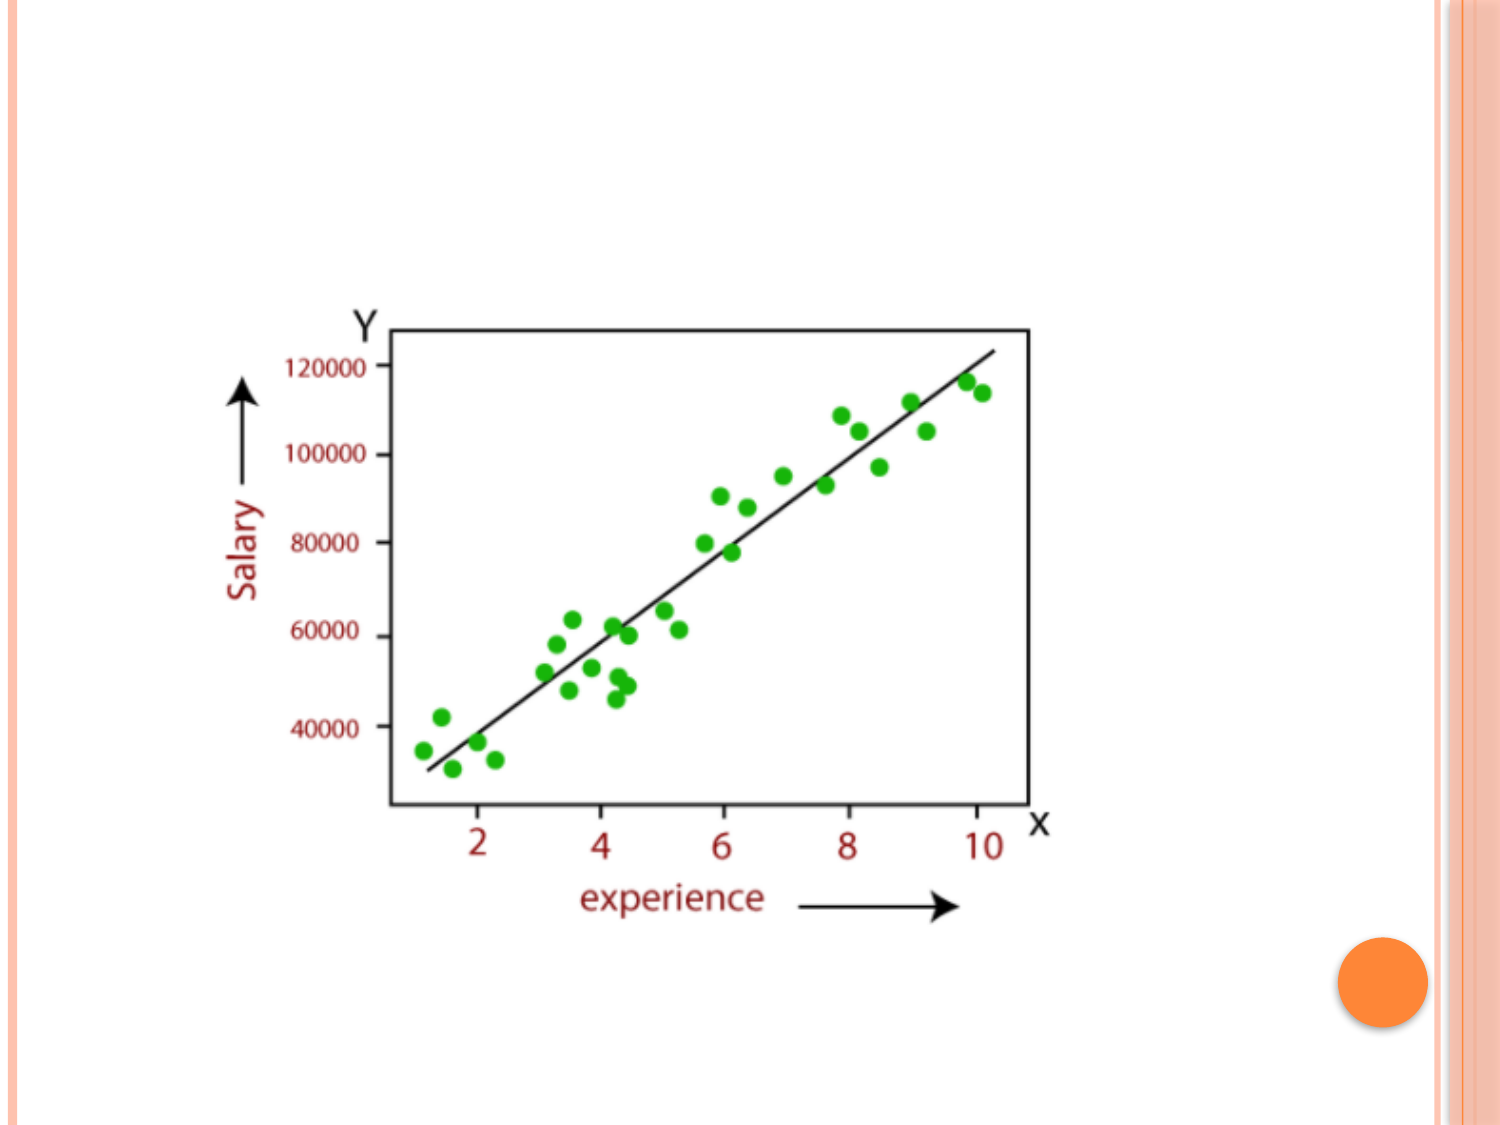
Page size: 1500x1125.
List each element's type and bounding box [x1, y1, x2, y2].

picture [187, 281, 1143, 965]
